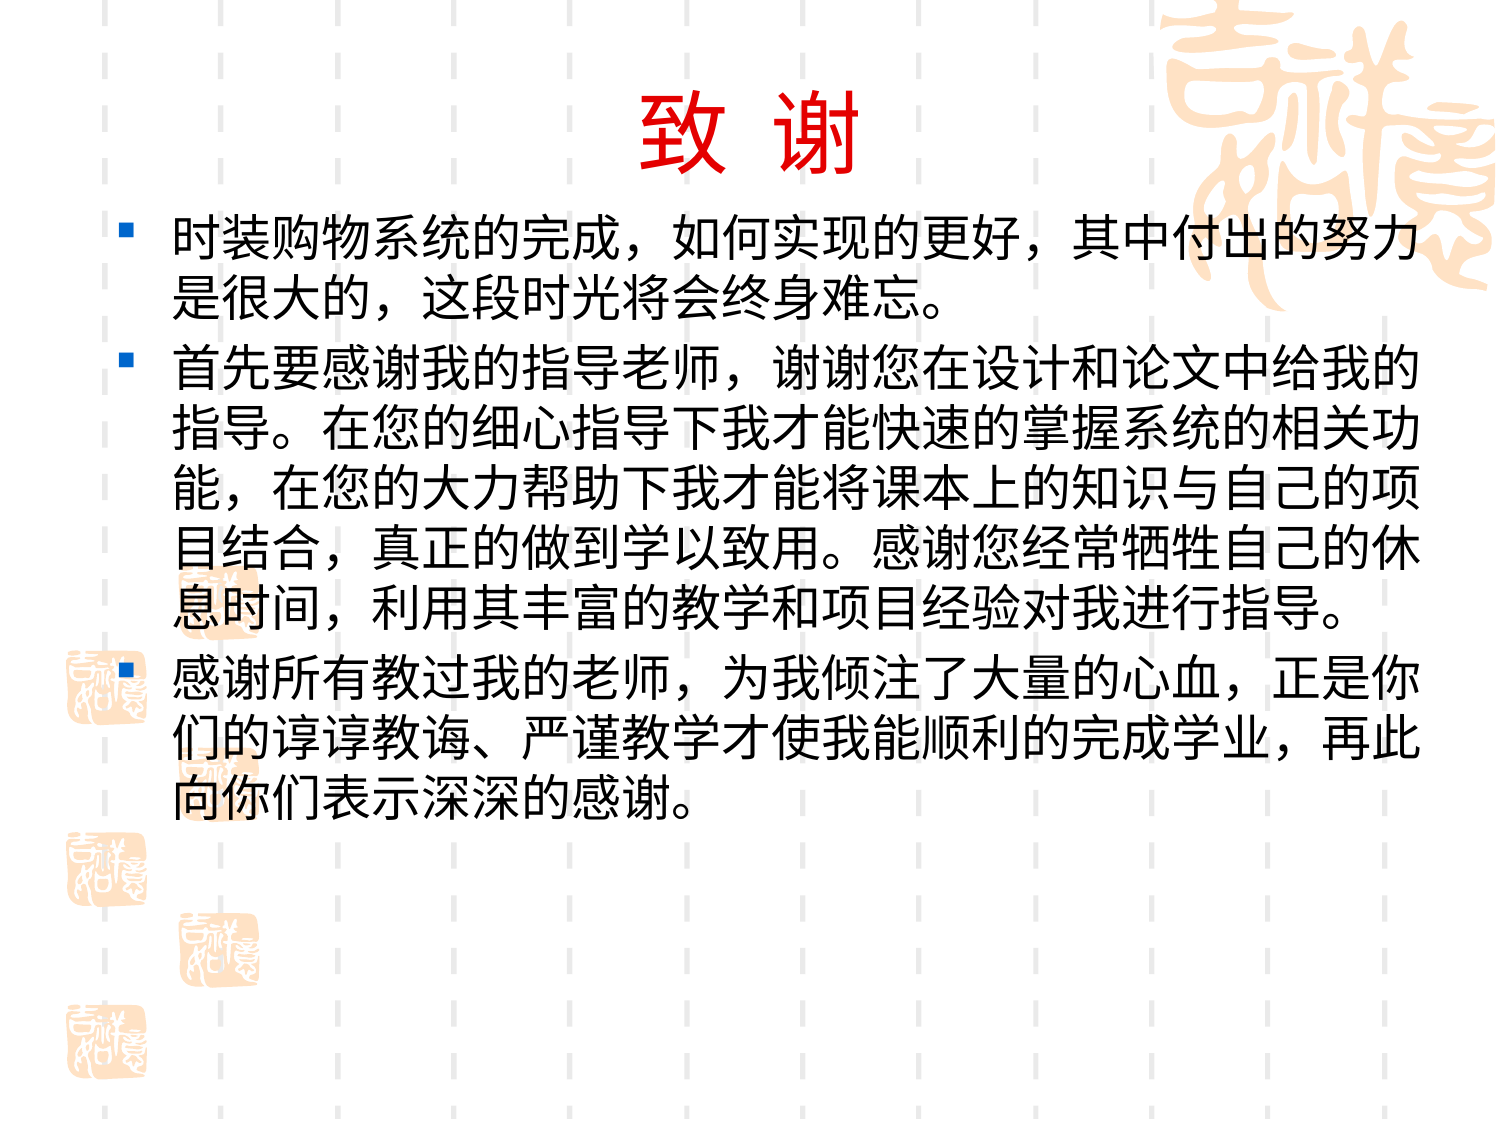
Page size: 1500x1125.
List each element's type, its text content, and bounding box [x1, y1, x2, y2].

list 时装购物系统的完成，如何实现的更好，其中付出的努力是很大的，这段时光将会终身难忘。 首先要感谢我的指导老师，谢谢您在设计和论文中给我的指导。在您的细心指导下我才能快速的掌握系统的相关功能，在您的大力帮助下我才能将课本上的知识与自己的项目结合，真正的做到学以致用。感谢您经常牺牲自己的休息时间，利用其丰富的教学和项目经验对我进行指导。 感谢所有教过我的老师，为我倾注了大量的心血，正是你们的谆谆教诲、严谨教学才使我能顺利的完成学业，再此向你们表示深深的感谢。 [99, 198, 1438, 1001]
title 致 谢 [48, 37, 1451, 226]
